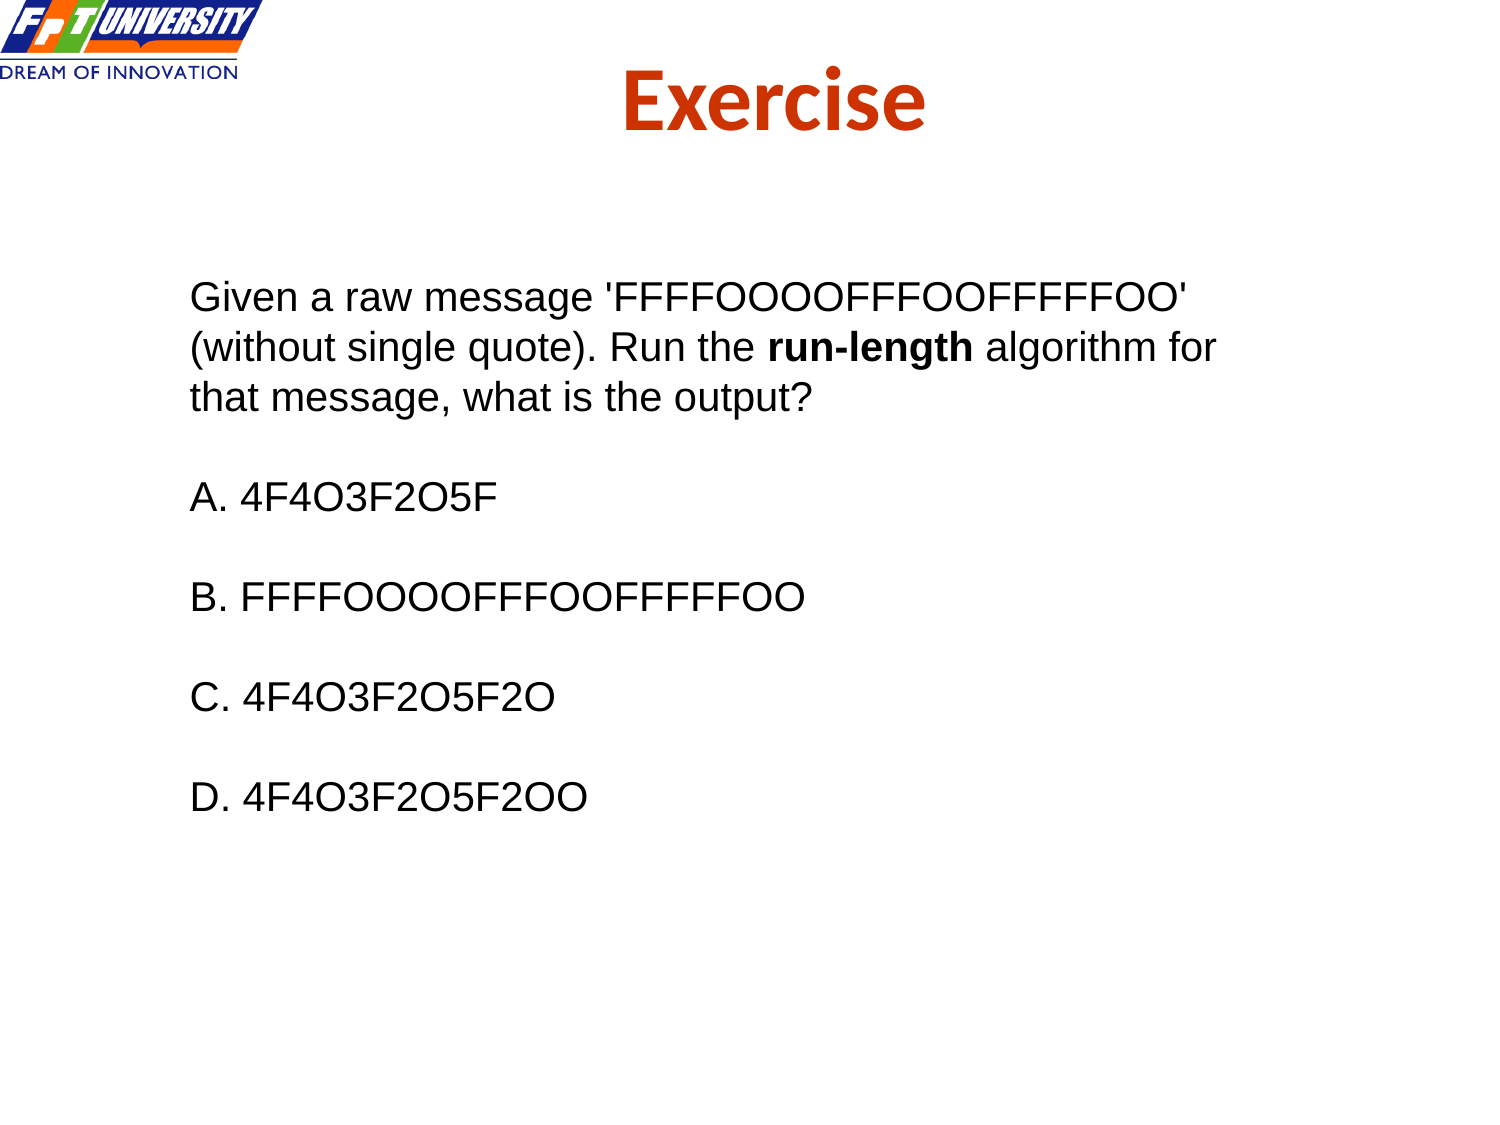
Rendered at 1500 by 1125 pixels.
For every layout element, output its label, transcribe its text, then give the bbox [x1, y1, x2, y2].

picture [0, 0, 99, 79]
text_box Given a raw message 'FFFFOOOOFFFOOFFFFFOO' (without single quote). Run the run-length algorithm for that message, what is the output? A. 4F4O3F2O5F B. FFFFOOOOFFFOOFFFFFOO C. 4F4O3F2O5F2O D. 4F4O3F2O5F2OO [174, 262, 1309, 828]
text_box Exercise [99, 0, 1450, 188]
